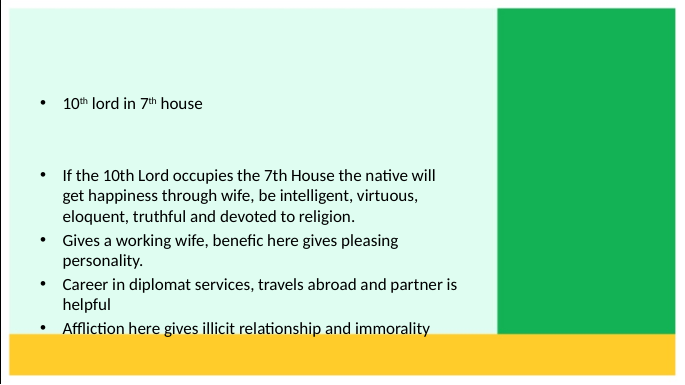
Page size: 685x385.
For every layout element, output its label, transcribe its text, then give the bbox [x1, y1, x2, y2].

list 10th lord in 7th house If the 10th Lord occupies the 7th House the native will get happiness through wife, be intelligent, virtuous, eloquent, truthful and devoted to religion. Gives a working wife, benefic here gives pleasing personality. Career in diplomat services, travels abroad and partner is helpful Affliction here gives illicit relationship and immorality [34, 89, 468, 344]
picture [0, 0, 684, 384]
